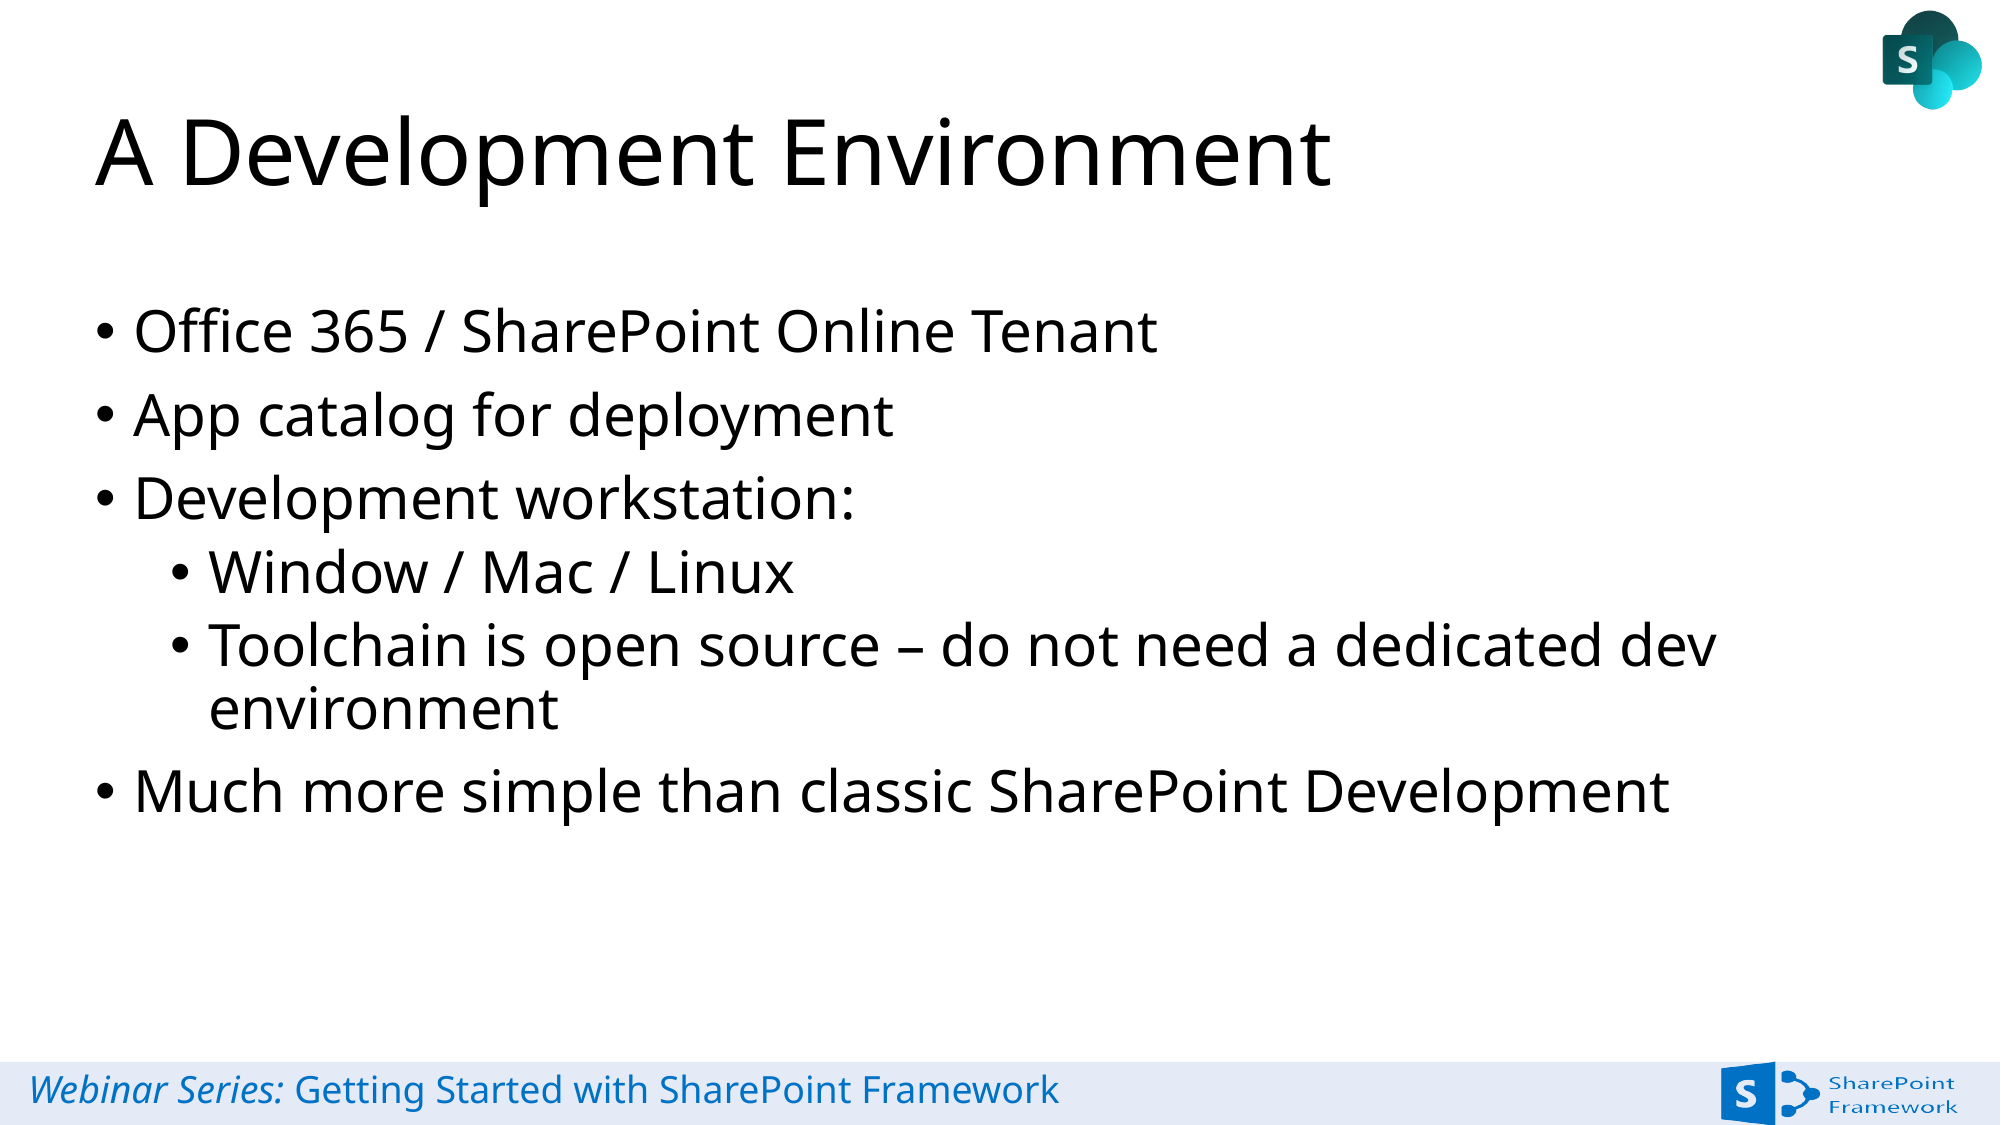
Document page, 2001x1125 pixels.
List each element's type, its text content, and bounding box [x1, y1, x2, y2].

list Office 365 / SharePoint Online Tenant App catalog for deployment Development workstation: Window / Mac / Linux Toolchain is open source – do not need a dedicated dev environment Much more simple than classic SharePoint Development [80, 294, 1924, 1009]
picture [0, 1057, 2000, 1125]
picture [1881, 9, 1984, 111]
title A Development Environment [80, 47, 1806, 265]
